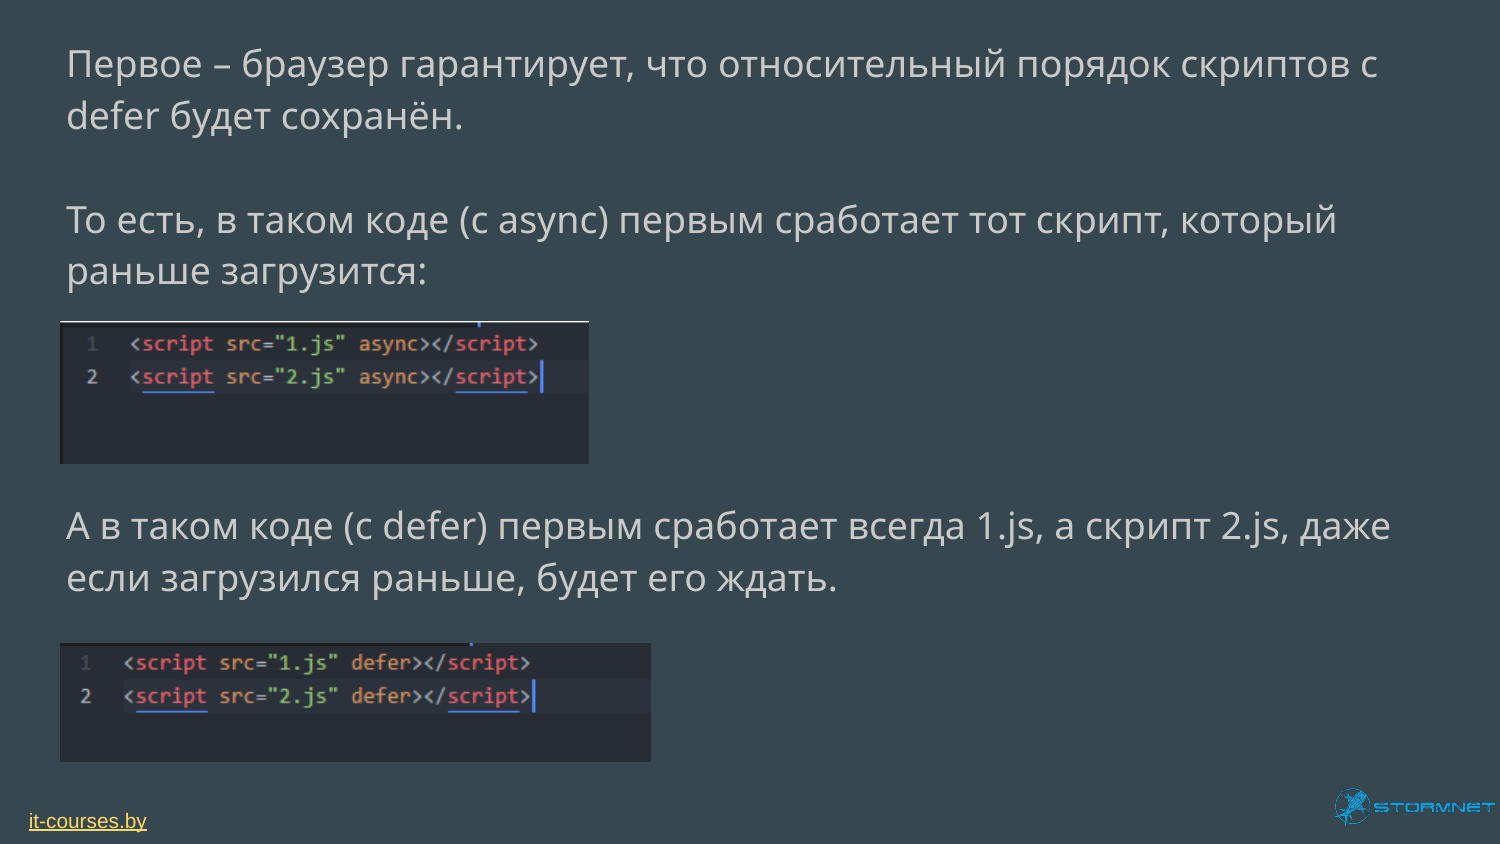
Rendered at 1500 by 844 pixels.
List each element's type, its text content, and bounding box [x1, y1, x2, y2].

list Первое – браузер гарантирует, что относительный порядок скриптов с defer будет сохранён. То есть, в таком коде (с async) первым сработает тот скрипт, который раньше загрузится: А в таком коде (с defer) первым сработает всегда 1.js, а скрипт 2.js, даже если загрузился раньше, будет его ждать. [51, 18, 1449, 750]
picture [60, 320, 589, 464]
picture [1332, 772, 1500, 844]
text_box it-courses.by [17, 796, 226, 835]
picture [60, 643, 651, 762]
